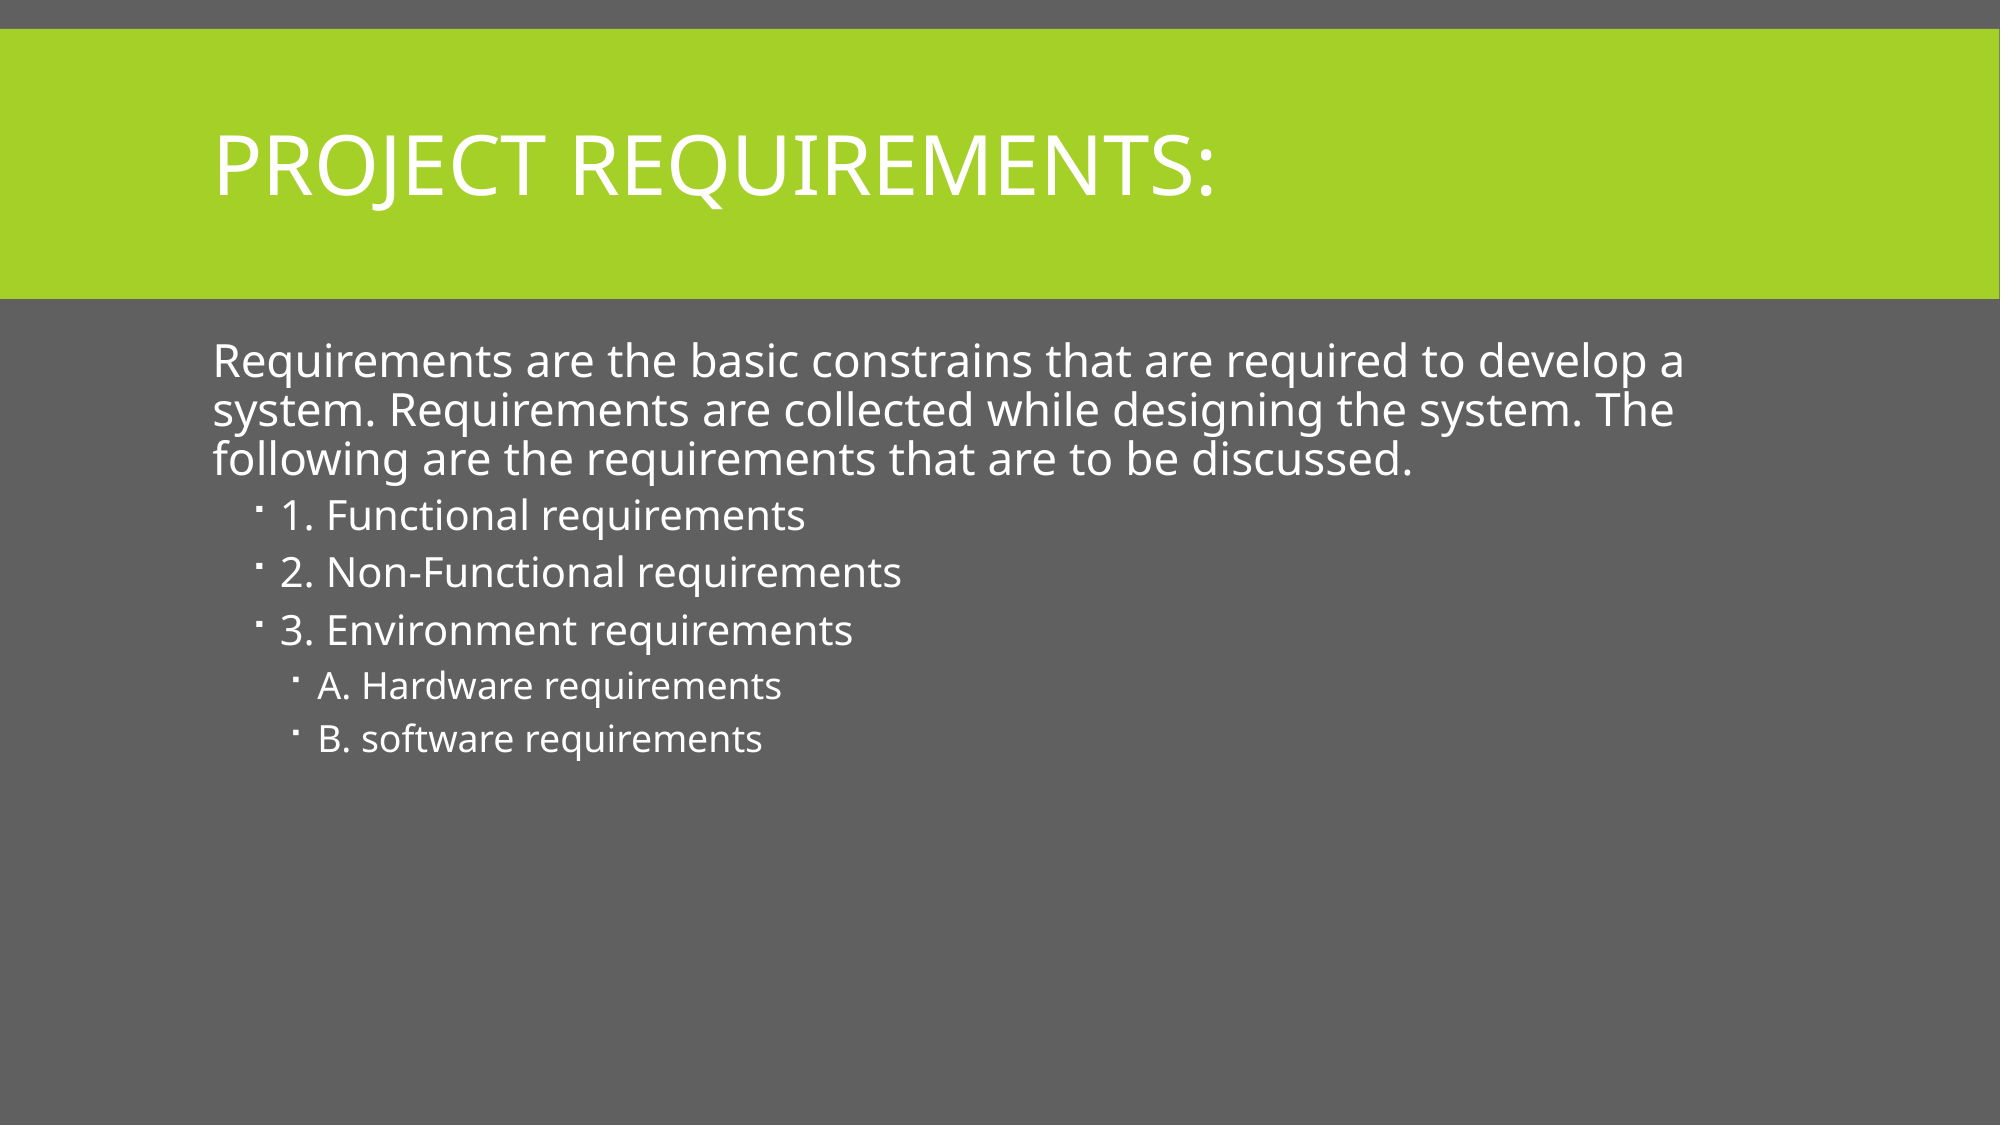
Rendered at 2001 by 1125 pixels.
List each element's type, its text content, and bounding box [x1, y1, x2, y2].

list Requirements are the basic constrains that are required to develop a system. Requirements are collected while designing the system. The following are the requirements that are to be discussed. 1. Functional requirements 2. Non-Functional requirements 3. Environment requirements A. Hardware requirements B. software requirements [197, 329, 1803, 1020]
title PROJECT REQUIREMENTS: [197, 46, 1803, 295]
